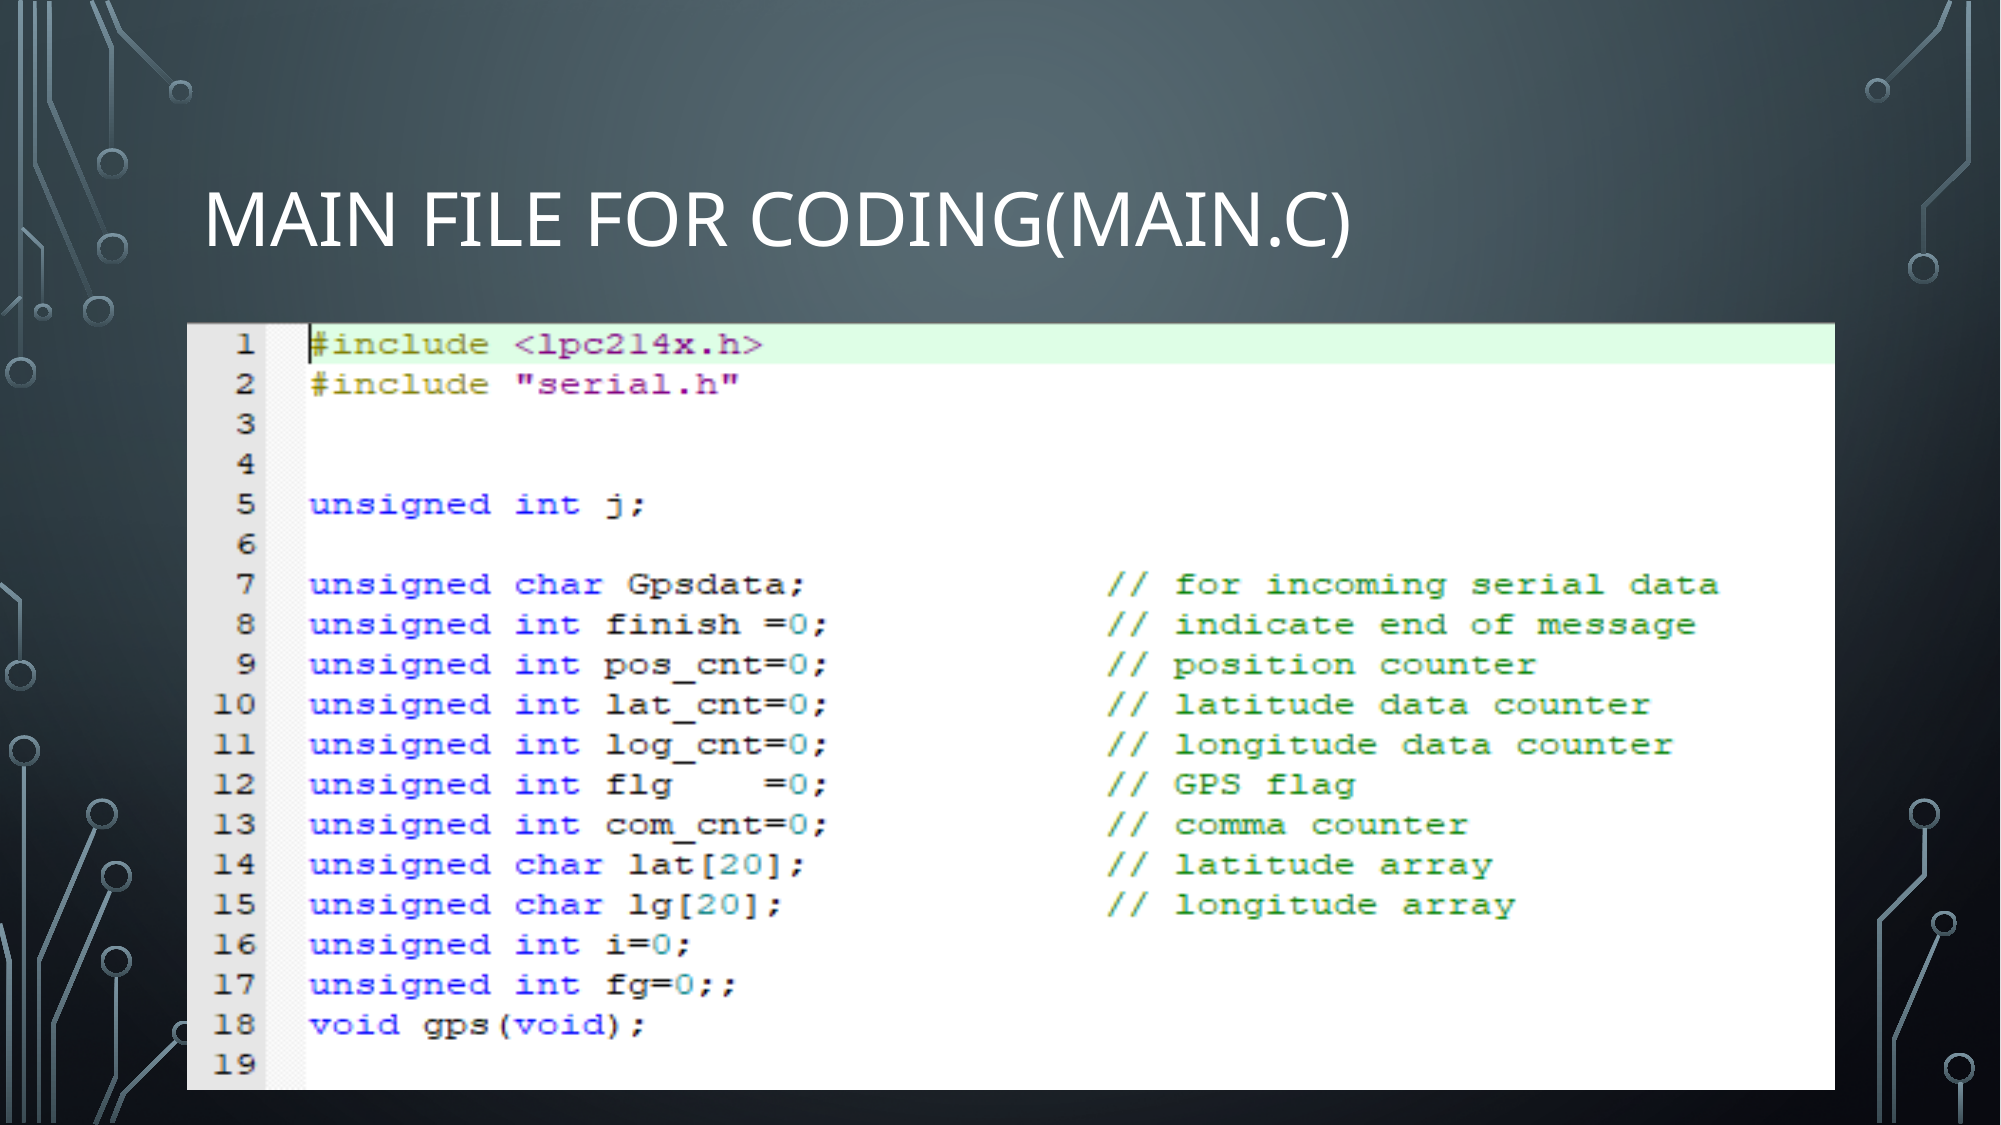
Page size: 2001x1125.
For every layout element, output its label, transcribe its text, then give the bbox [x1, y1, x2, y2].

picture [186, 322, 1835, 1090]
title Main File for coding(main.c) [187, 101, 1813, 322]
